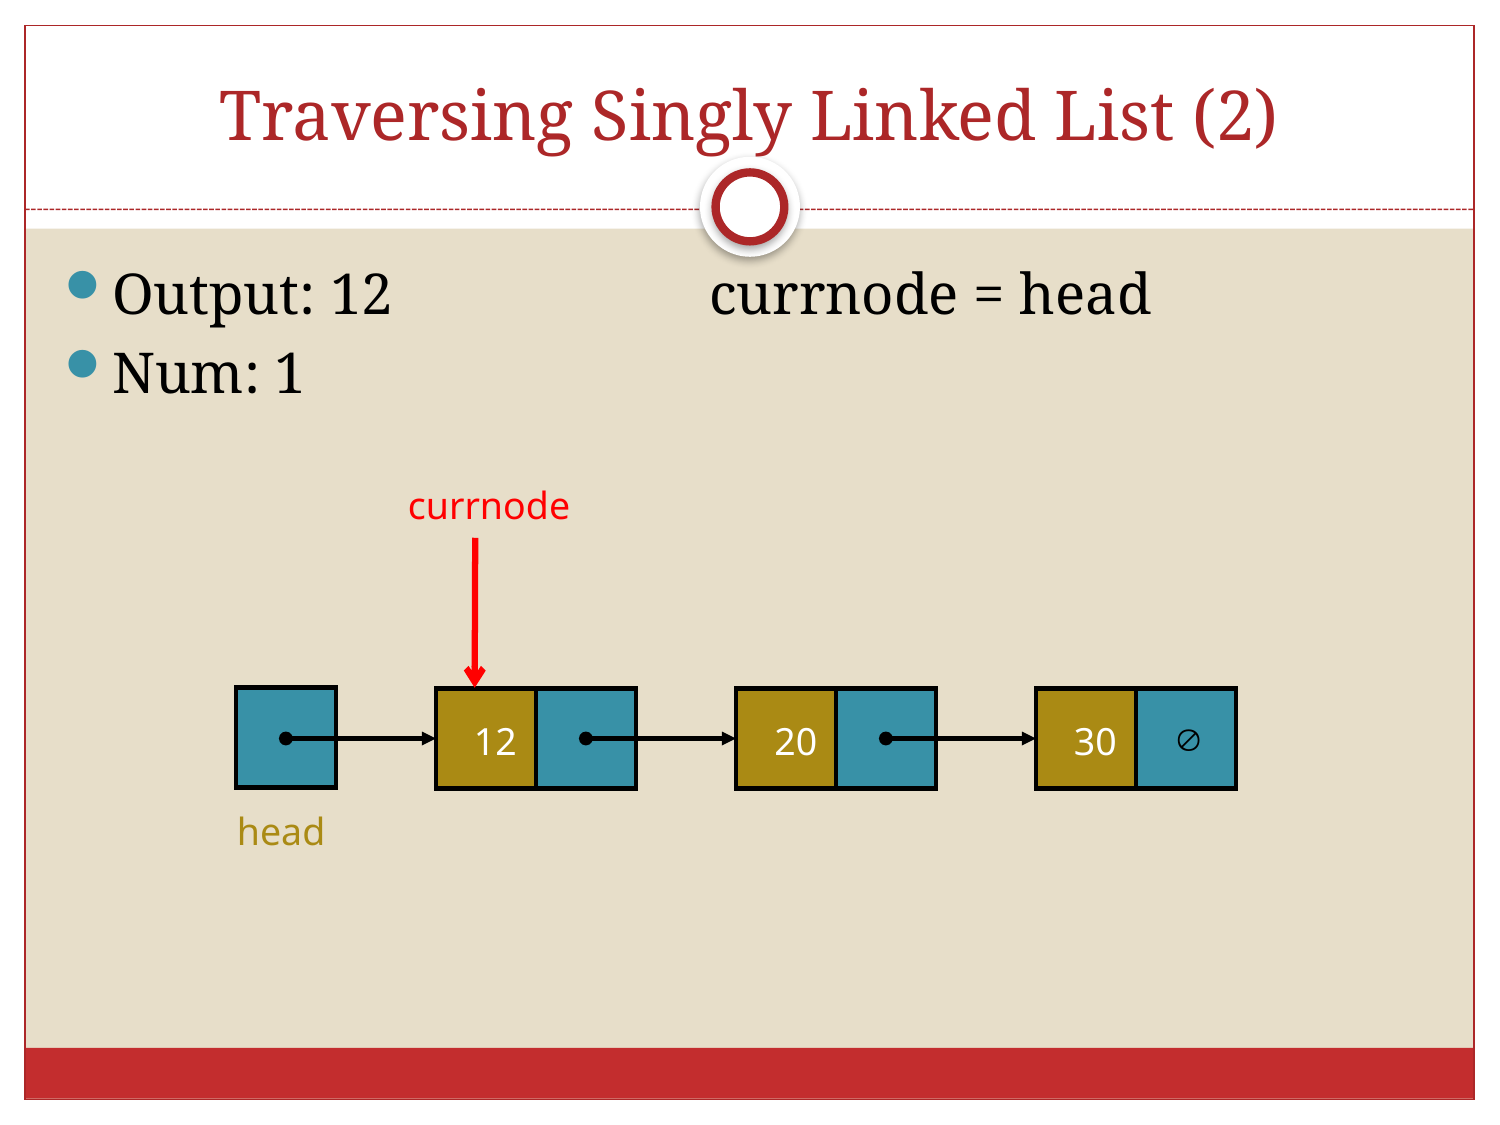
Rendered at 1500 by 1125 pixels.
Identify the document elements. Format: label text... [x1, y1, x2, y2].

list Output: 12 currnode = head Num: 1 [49, 250, 1445, 1001]
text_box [1035, 688, 1137, 789]
text_box [1138, 688, 1236, 789]
text_box [838, 688, 936, 789]
text_box [279, 732, 428, 745]
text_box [435, 688, 537, 789]
text_box [235, 687, 336, 788]
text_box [735, 688, 837, 789]
text_box [538, 688, 636, 789]
text_box [579, 732, 728, 745]
text_box [879, 732, 1028, 745]
text_box head [222, 800, 341, 861]
text_box  [1159, 706, 1219, 766]
title Traversing Singly Linked List (2) [49, 37, 1450, 162]
text_box currnode [393, 474, 586, 535]
